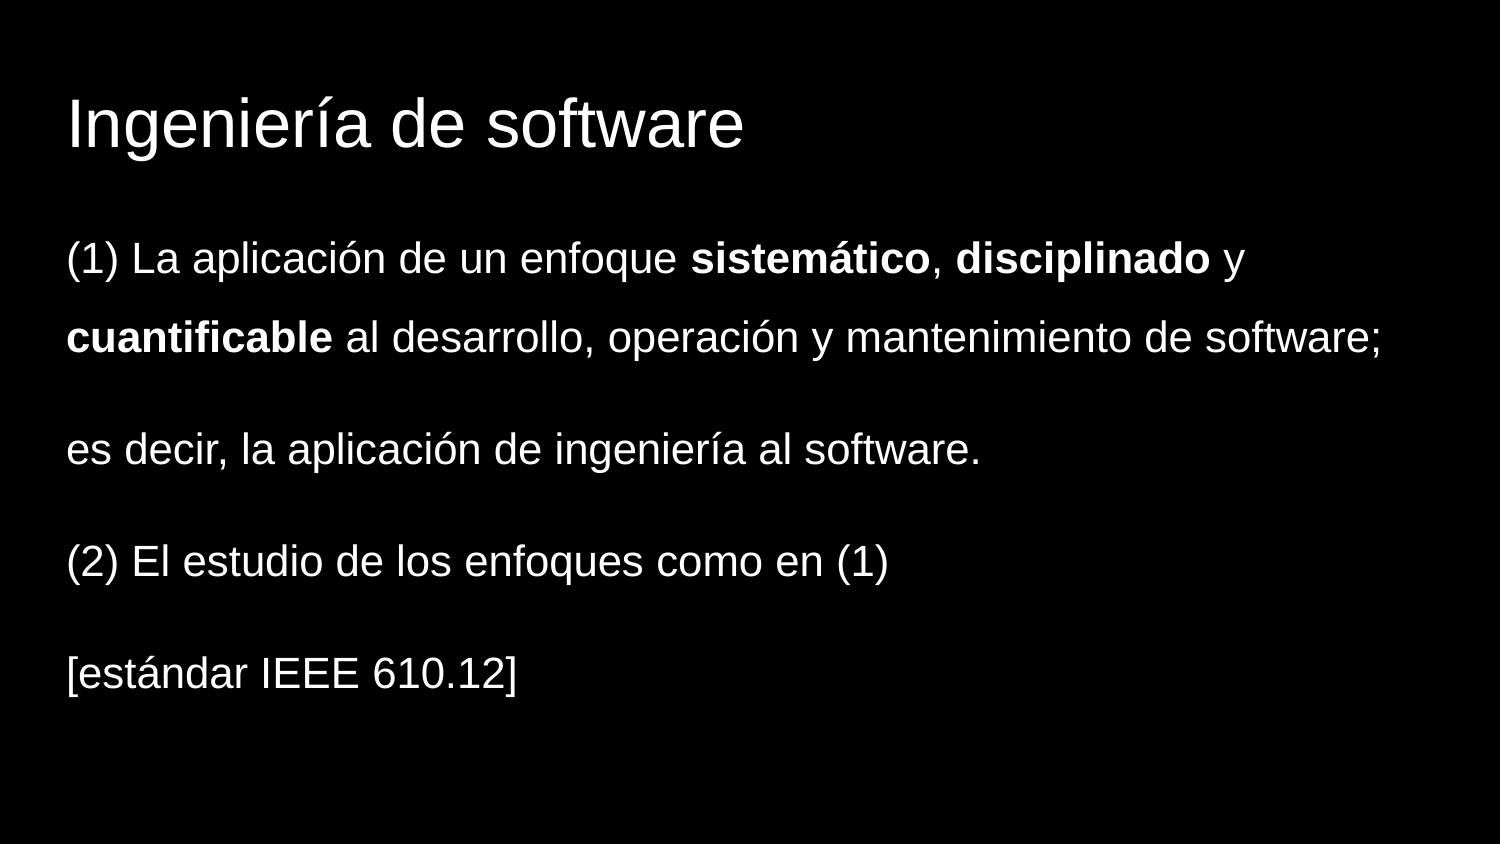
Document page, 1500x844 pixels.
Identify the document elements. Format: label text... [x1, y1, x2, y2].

list (1) La aplicación de un enfoque sistemático, disciplinado y cuantificable al desarrollo, operación y mantenimiento de software; es decir, la aplicación de ingeniería al software. (2) El estudio de los enfoques como en (1) [estándar IEEE 610.12] [51, 189, 1449, 750]
title Ingeniería de software [51, 72, 1449, 167]
